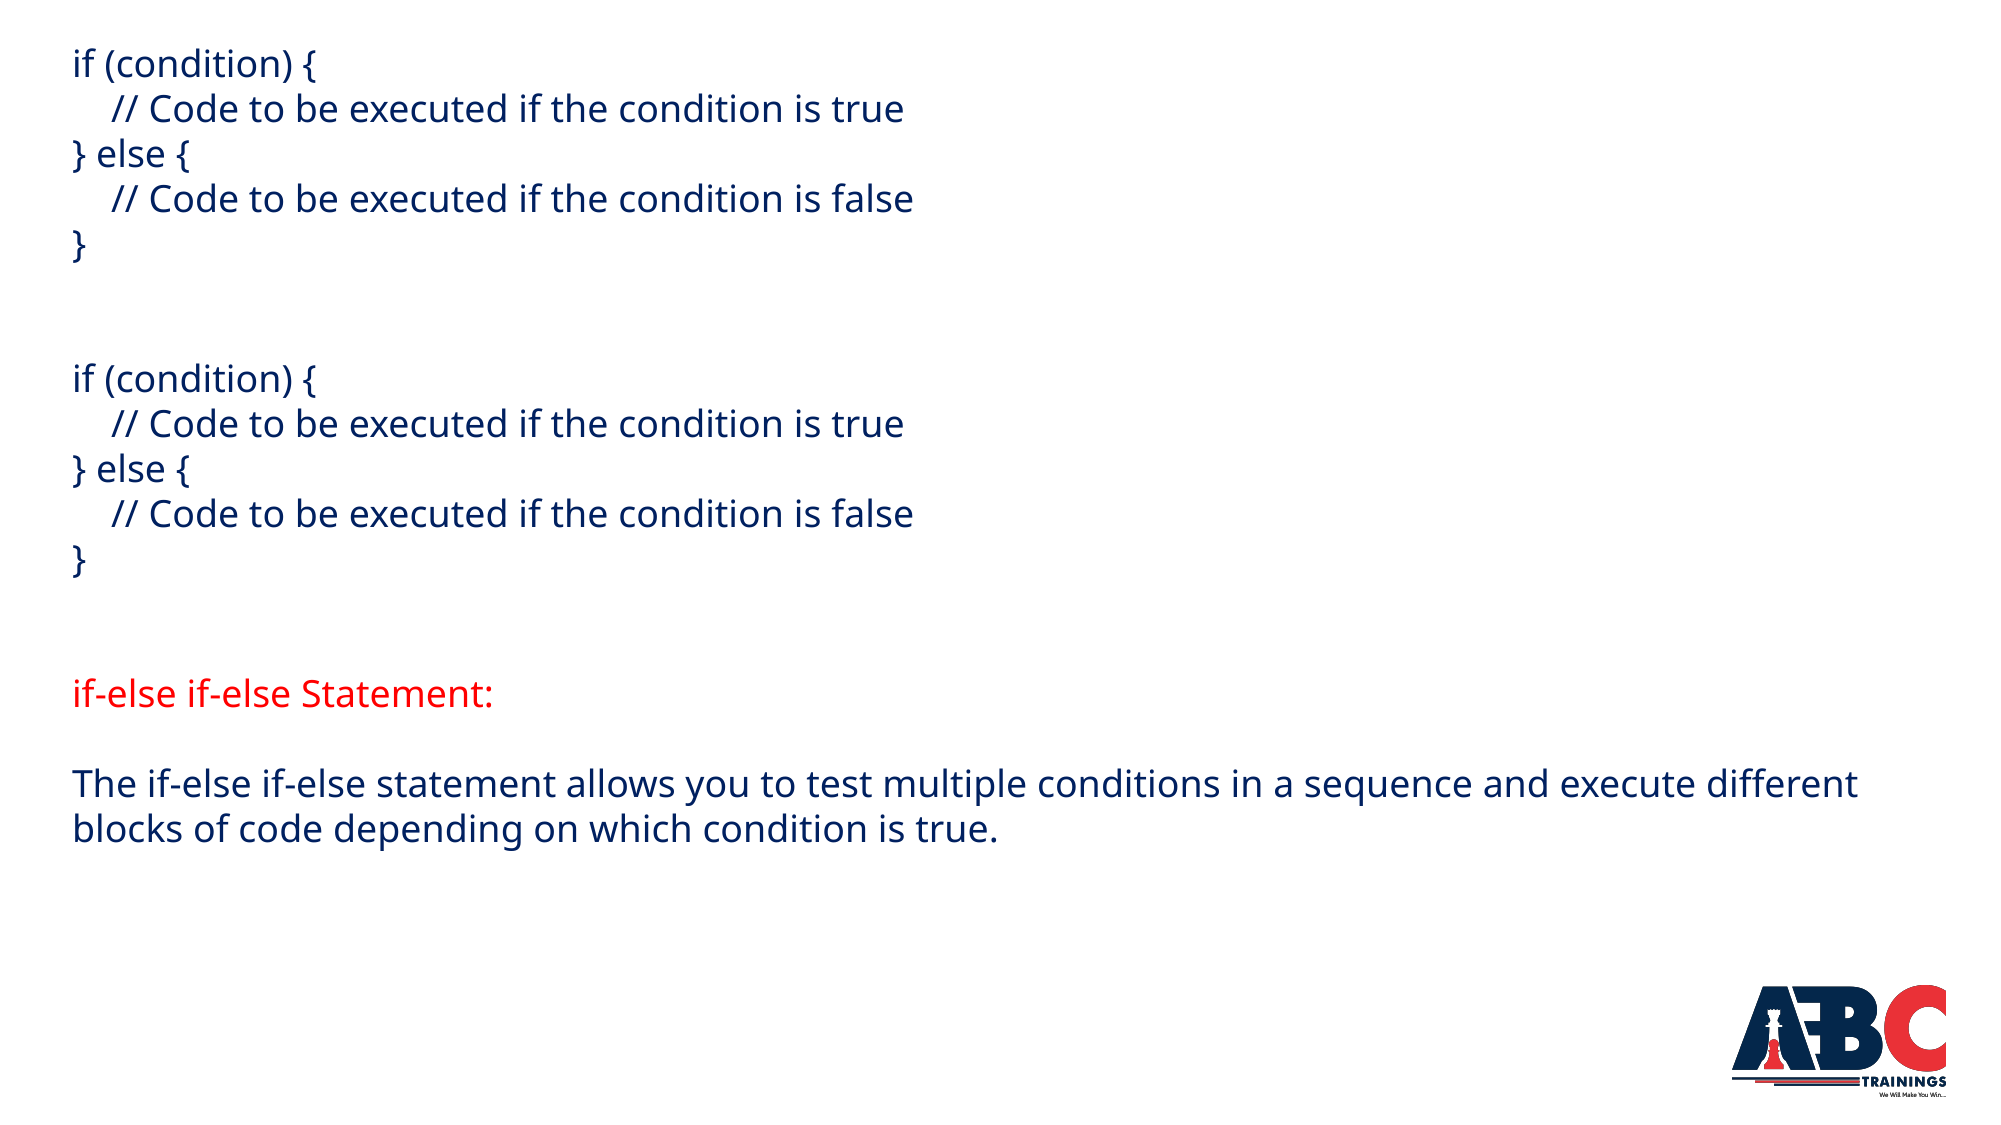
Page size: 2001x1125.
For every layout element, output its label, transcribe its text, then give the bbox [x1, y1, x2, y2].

picture [1732, 1081, 1946, 1097]
subtitle if (condition) { // Code to be executed if the condition is true } else { // Code to be executed if the condition is false } if (condition) { // Code to be executed if the condition is true } else { // Code to be executed if the condition is false } if-else if-else Statement: The if-else if-else statement allows you to test multiple conditions in a sequence and execute different blocks of code depending on which condition is true. [57, 24, 1946, 1081]
